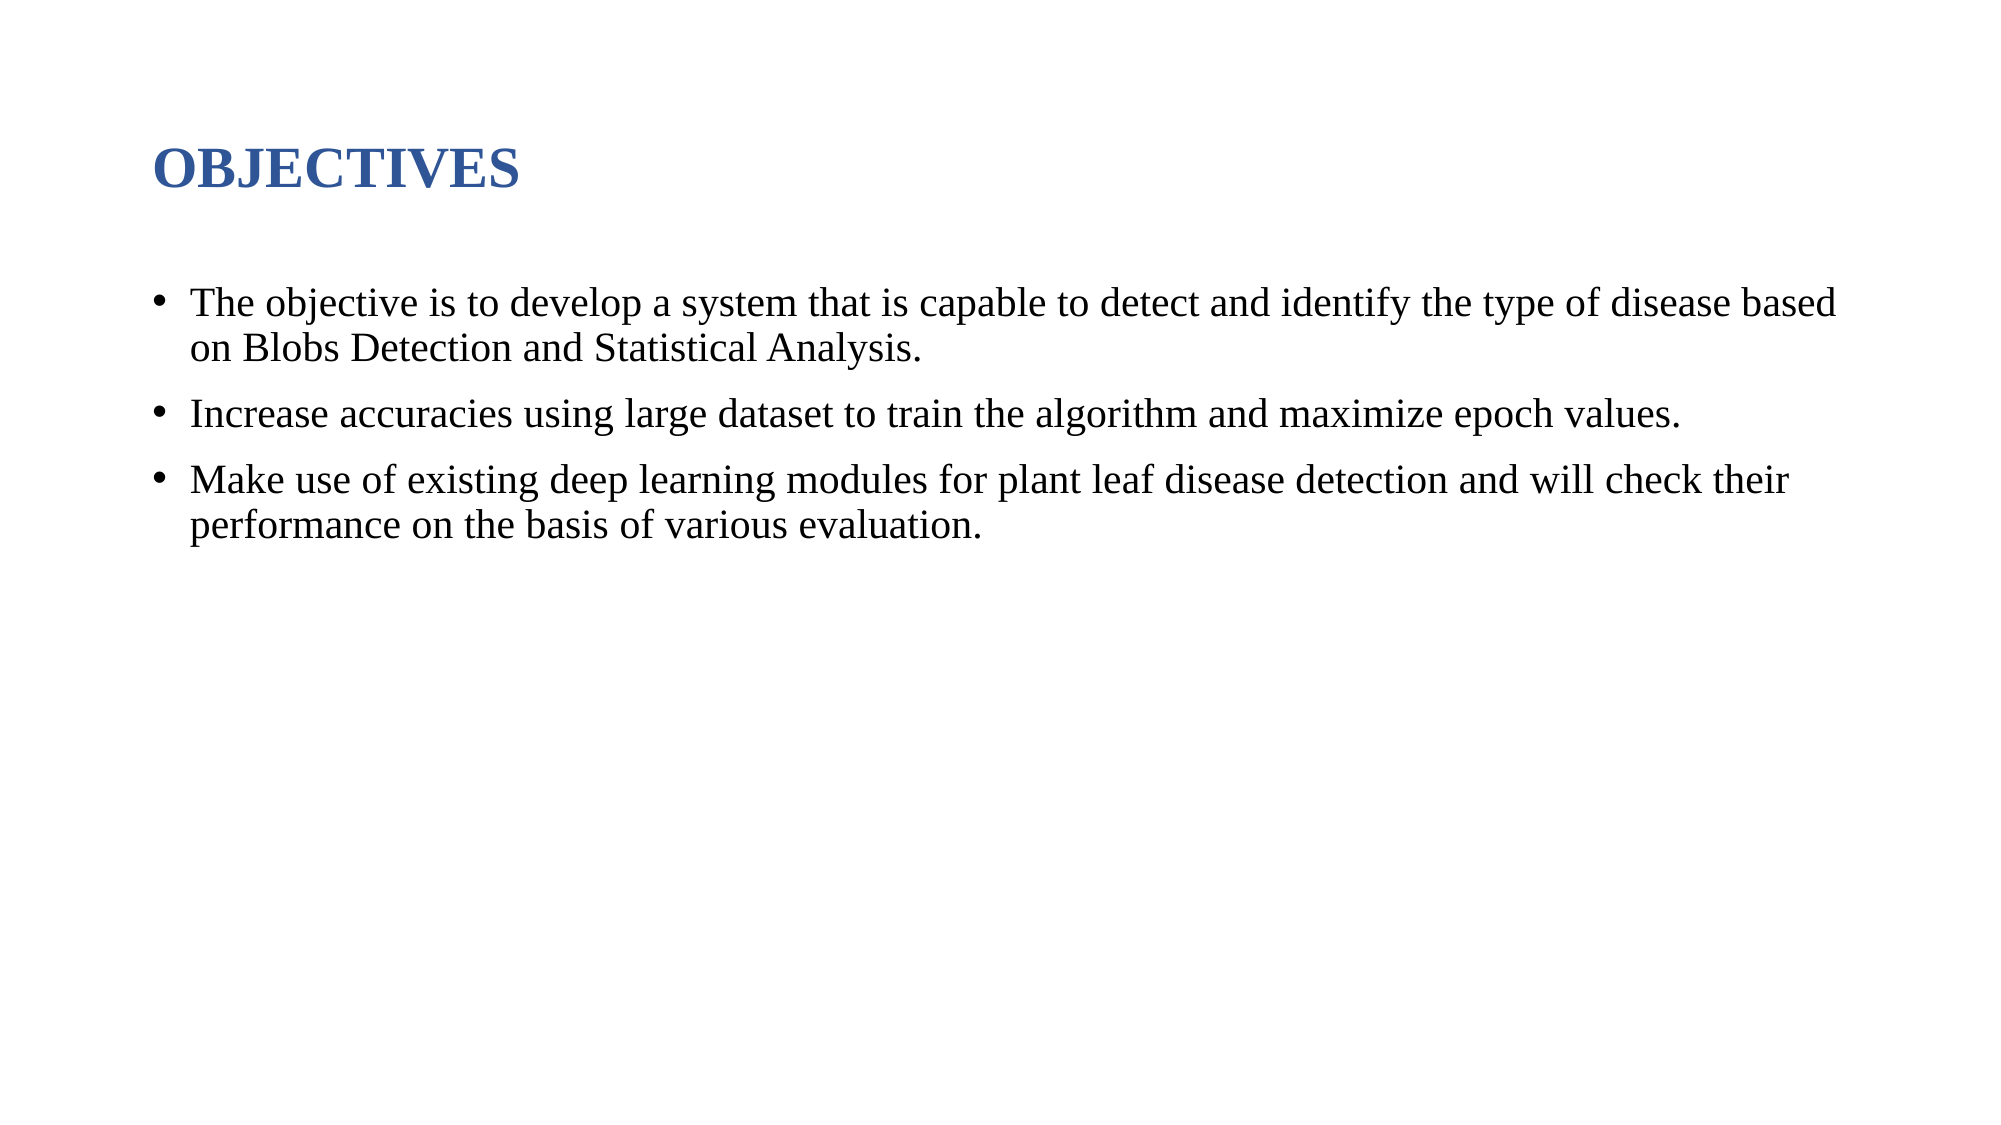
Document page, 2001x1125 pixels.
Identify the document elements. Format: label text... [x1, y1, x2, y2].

list The objective is to develop a system that is capable to detect and identify the type of disease based on Blobs Detection and Statistical Analysis. Increase accuracies using large dataset to train the algorithm and maximize epoch values. Make use of existing deep learning modules for plant leaf disease detection and will check their performance on the basis of various evaluation. [137, 273, 1863, 1066]
title OBJECTIVES [137, 59, 1863, 273]
